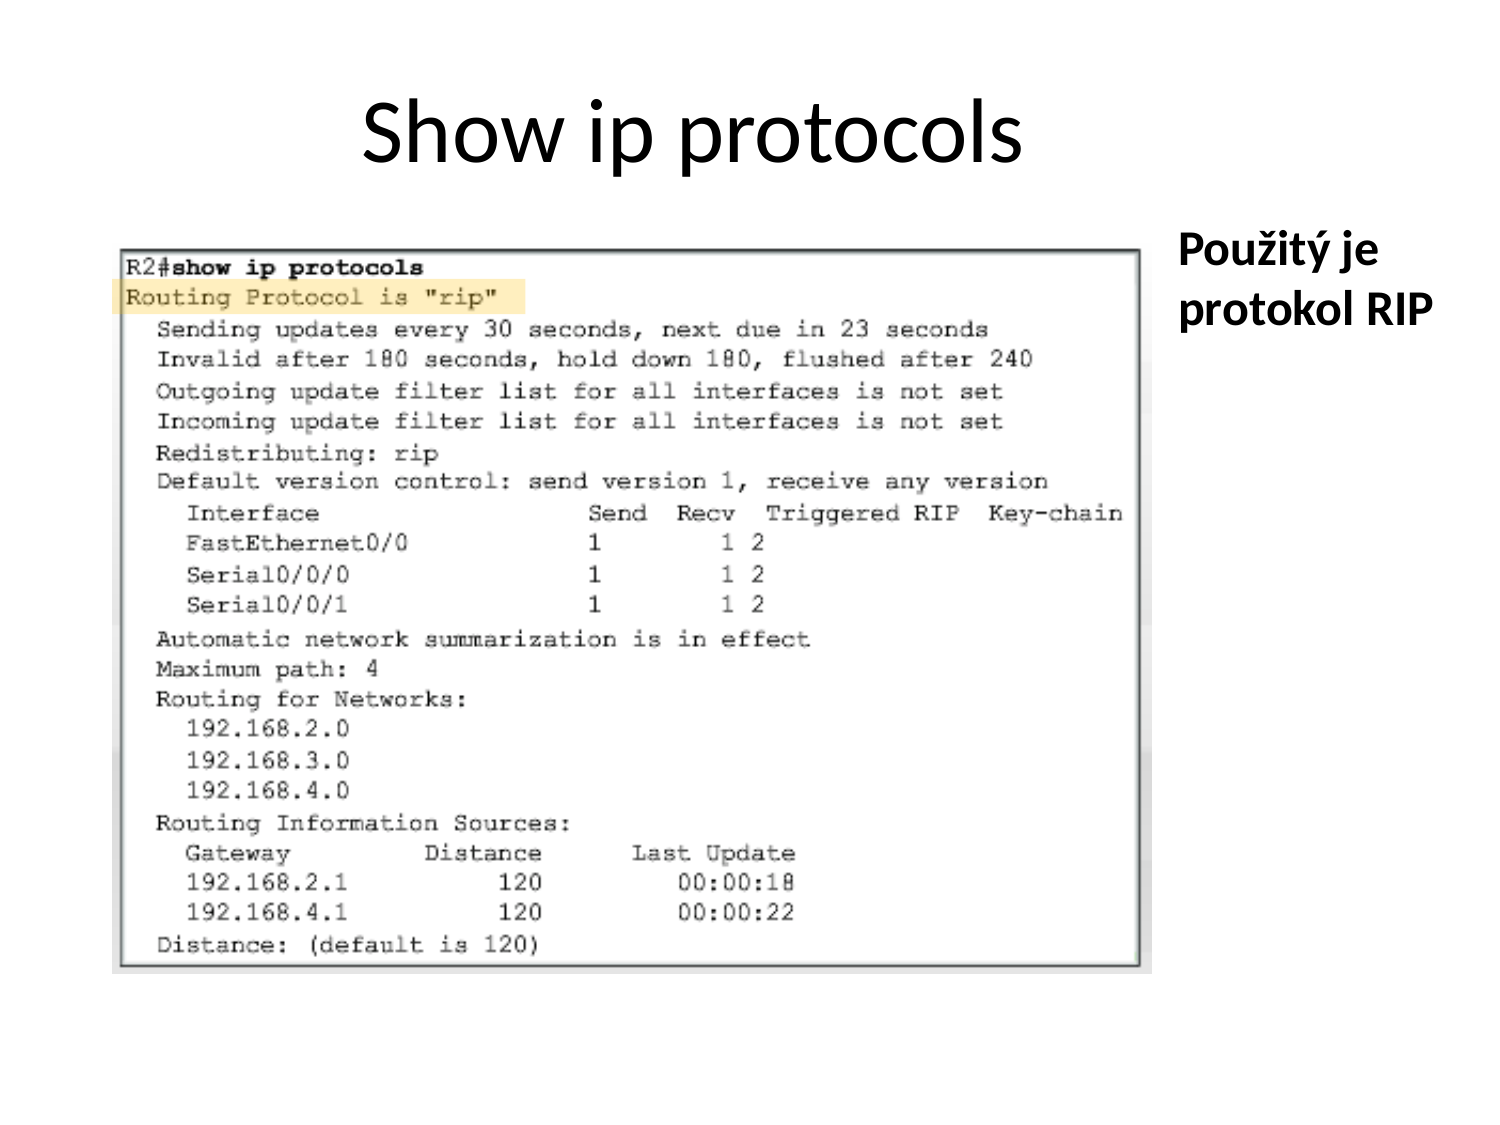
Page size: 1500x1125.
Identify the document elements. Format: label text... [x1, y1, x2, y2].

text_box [111, 243, 1152, 974]
text_box Použitý je protokol RIP [1163, 207, 1471, 343]
title Show ip protocols [75, 20, 1313, 233]
